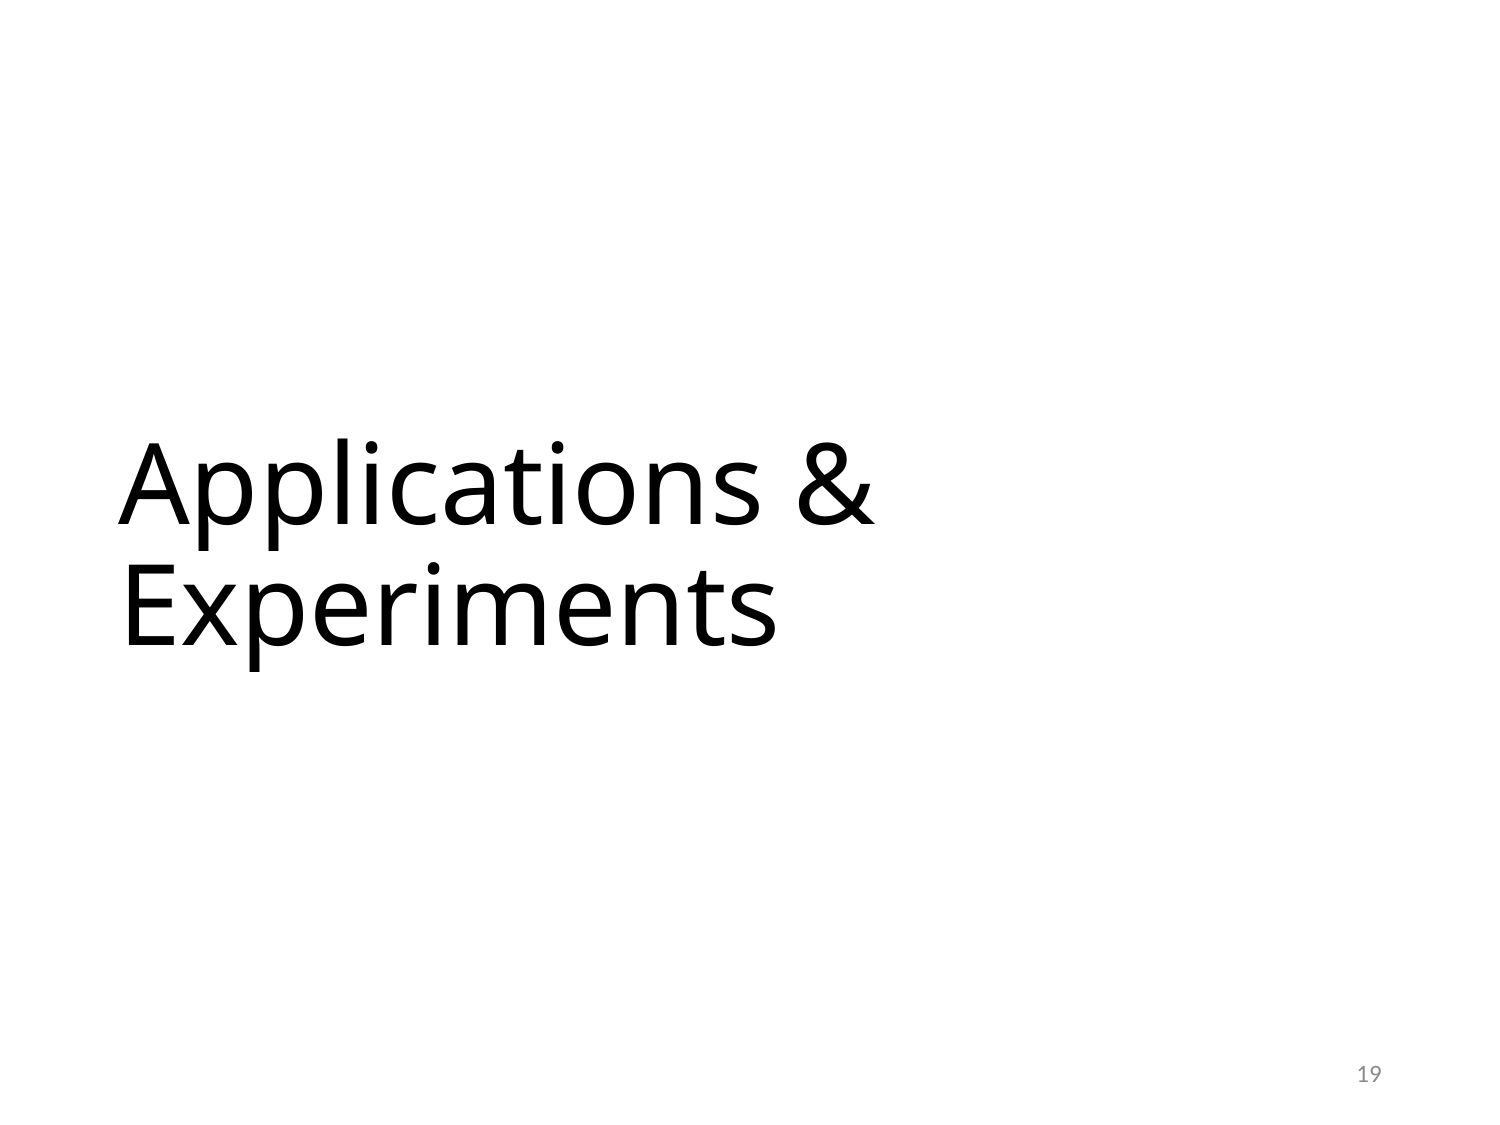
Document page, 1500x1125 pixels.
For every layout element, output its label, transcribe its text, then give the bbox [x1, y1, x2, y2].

title Applications & Experiments [103, 209, 1397, 678]
slide_number 19 [1059, 1042, 1397, 1103]
